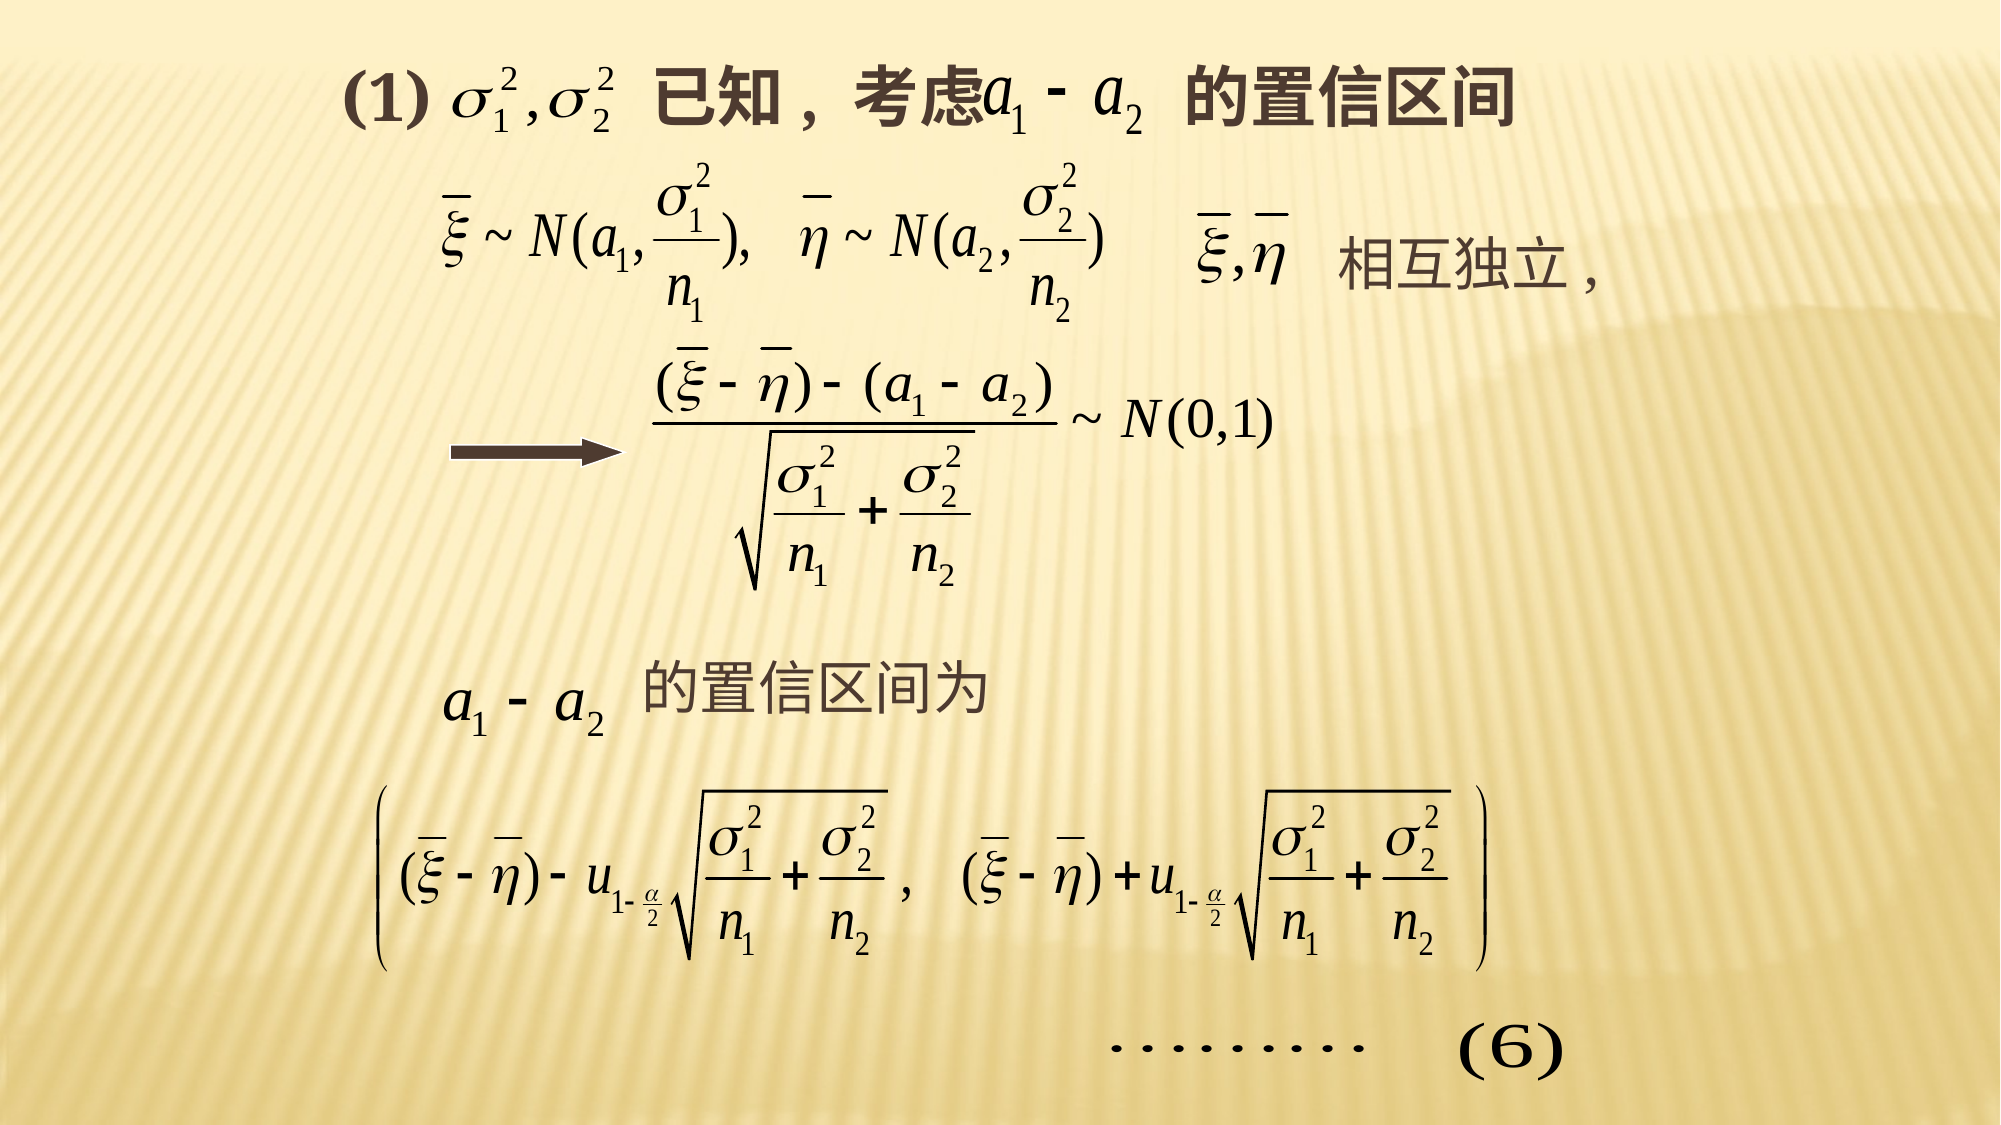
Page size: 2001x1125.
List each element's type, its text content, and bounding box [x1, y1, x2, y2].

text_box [443, 51, 628, 143]
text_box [1187, 199, 1303, 299]
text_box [643, 332, 1286, 603]
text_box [432, 656, 620, 753]
text_box [450, 437, 625, 468]
text_box (1) [326, 47, 465, 142]
text_box 的置信区间为 [627, 643, 1007, 729]
picture [0, 0, 2001, 1125]
text_box 相互独立, [1322, 220, 1671, 305]
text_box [365, 773, 1505, 984]
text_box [433, 144, 1117, 336]
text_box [1097, 1008, 1580, 1095]
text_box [638, 36, 1531, 154]
